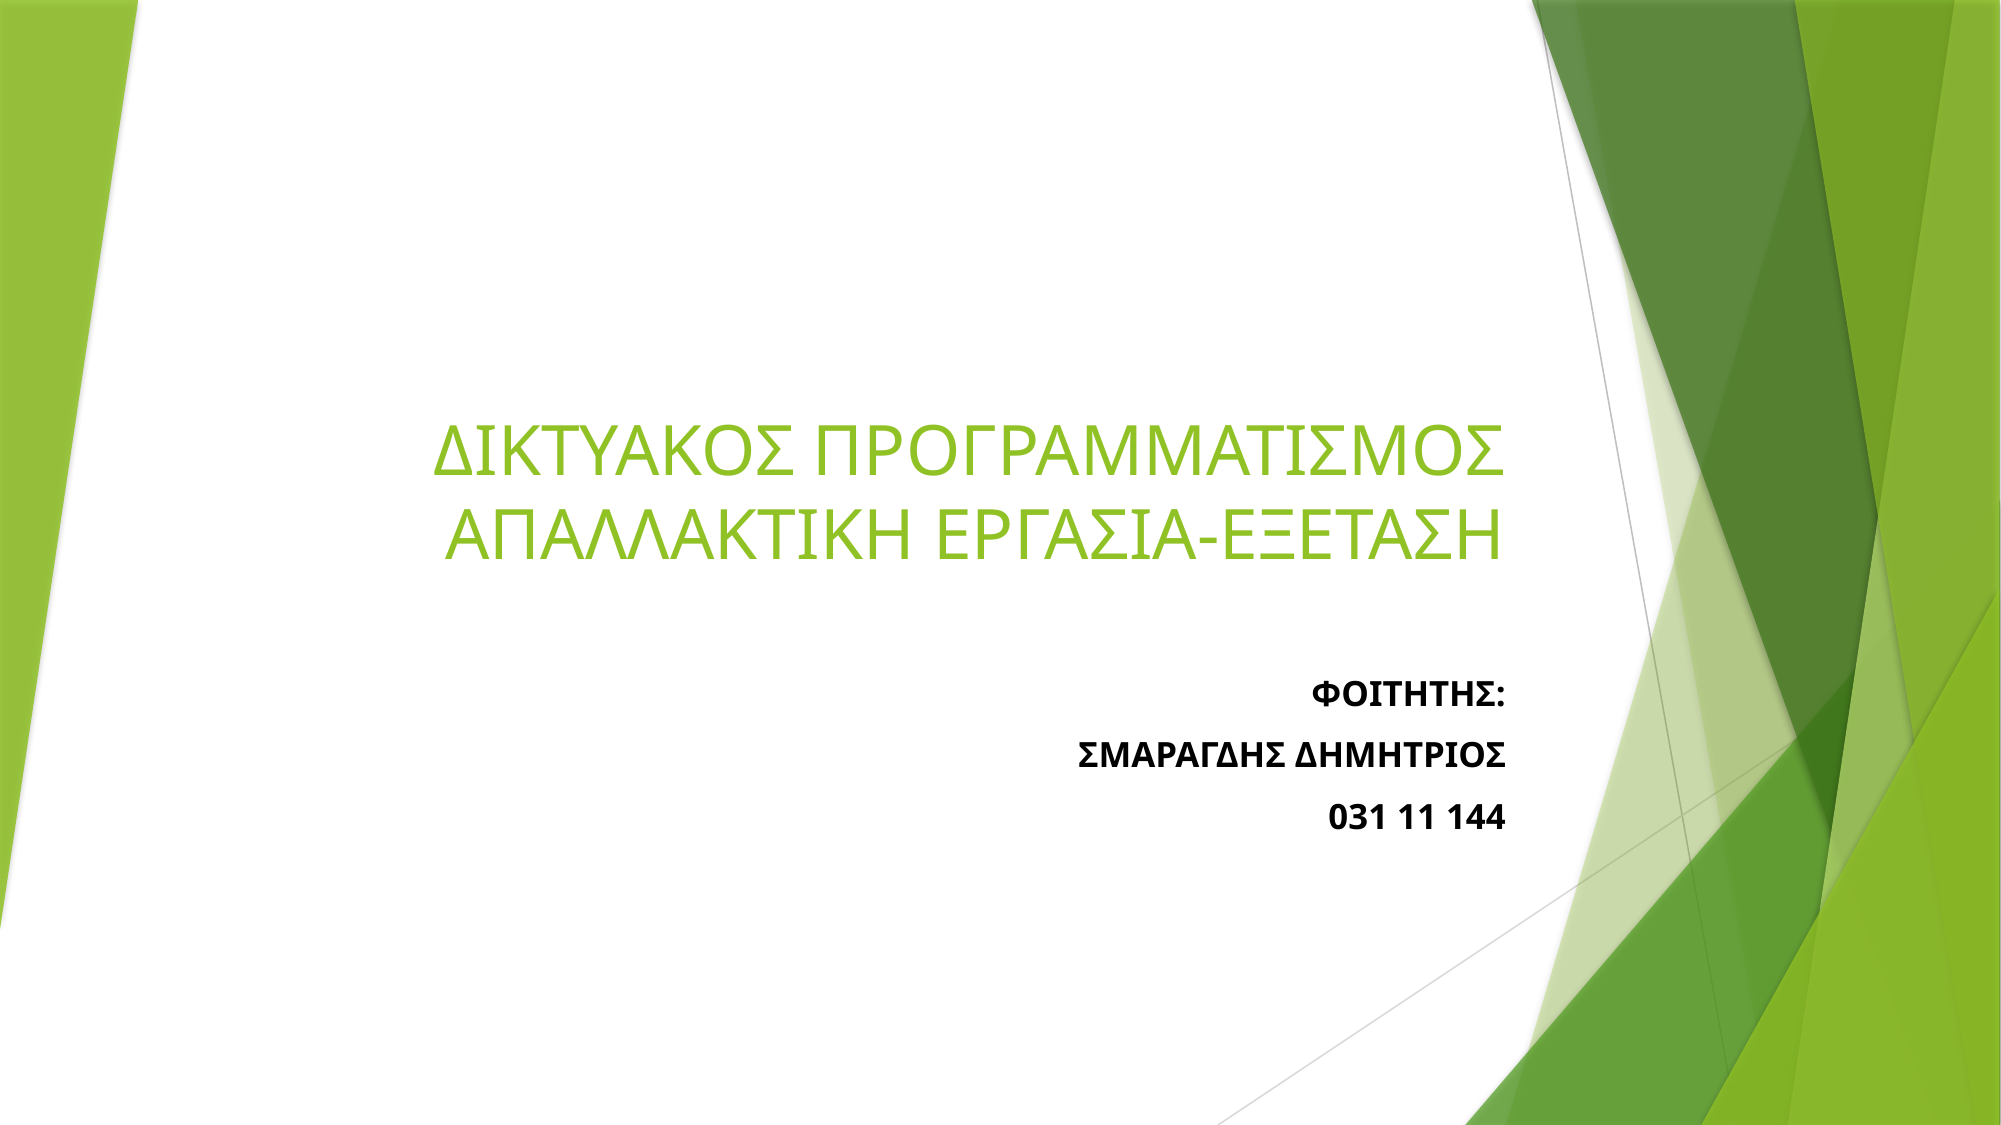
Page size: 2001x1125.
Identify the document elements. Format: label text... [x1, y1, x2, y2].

subtitle ΦΟΙΤΗΤΗΣ: ΣΜΑΡΑΓΔΗΣ ΔΗΜΗΤΡΙΟΣ 031 11 144 [247, 664, 1522, 845]
title ΔΙΚΤΥΑΚΟΣ ΠΡΟΓΡΑΜΜΑΤΙΣΜΟΣ ΑΠΑΛΛΑΚΤΙΚΗ ΕΡΓΑΣΙΑ-ΕΞΕΤΑΣΗ [247, 394, 1522, 664]
